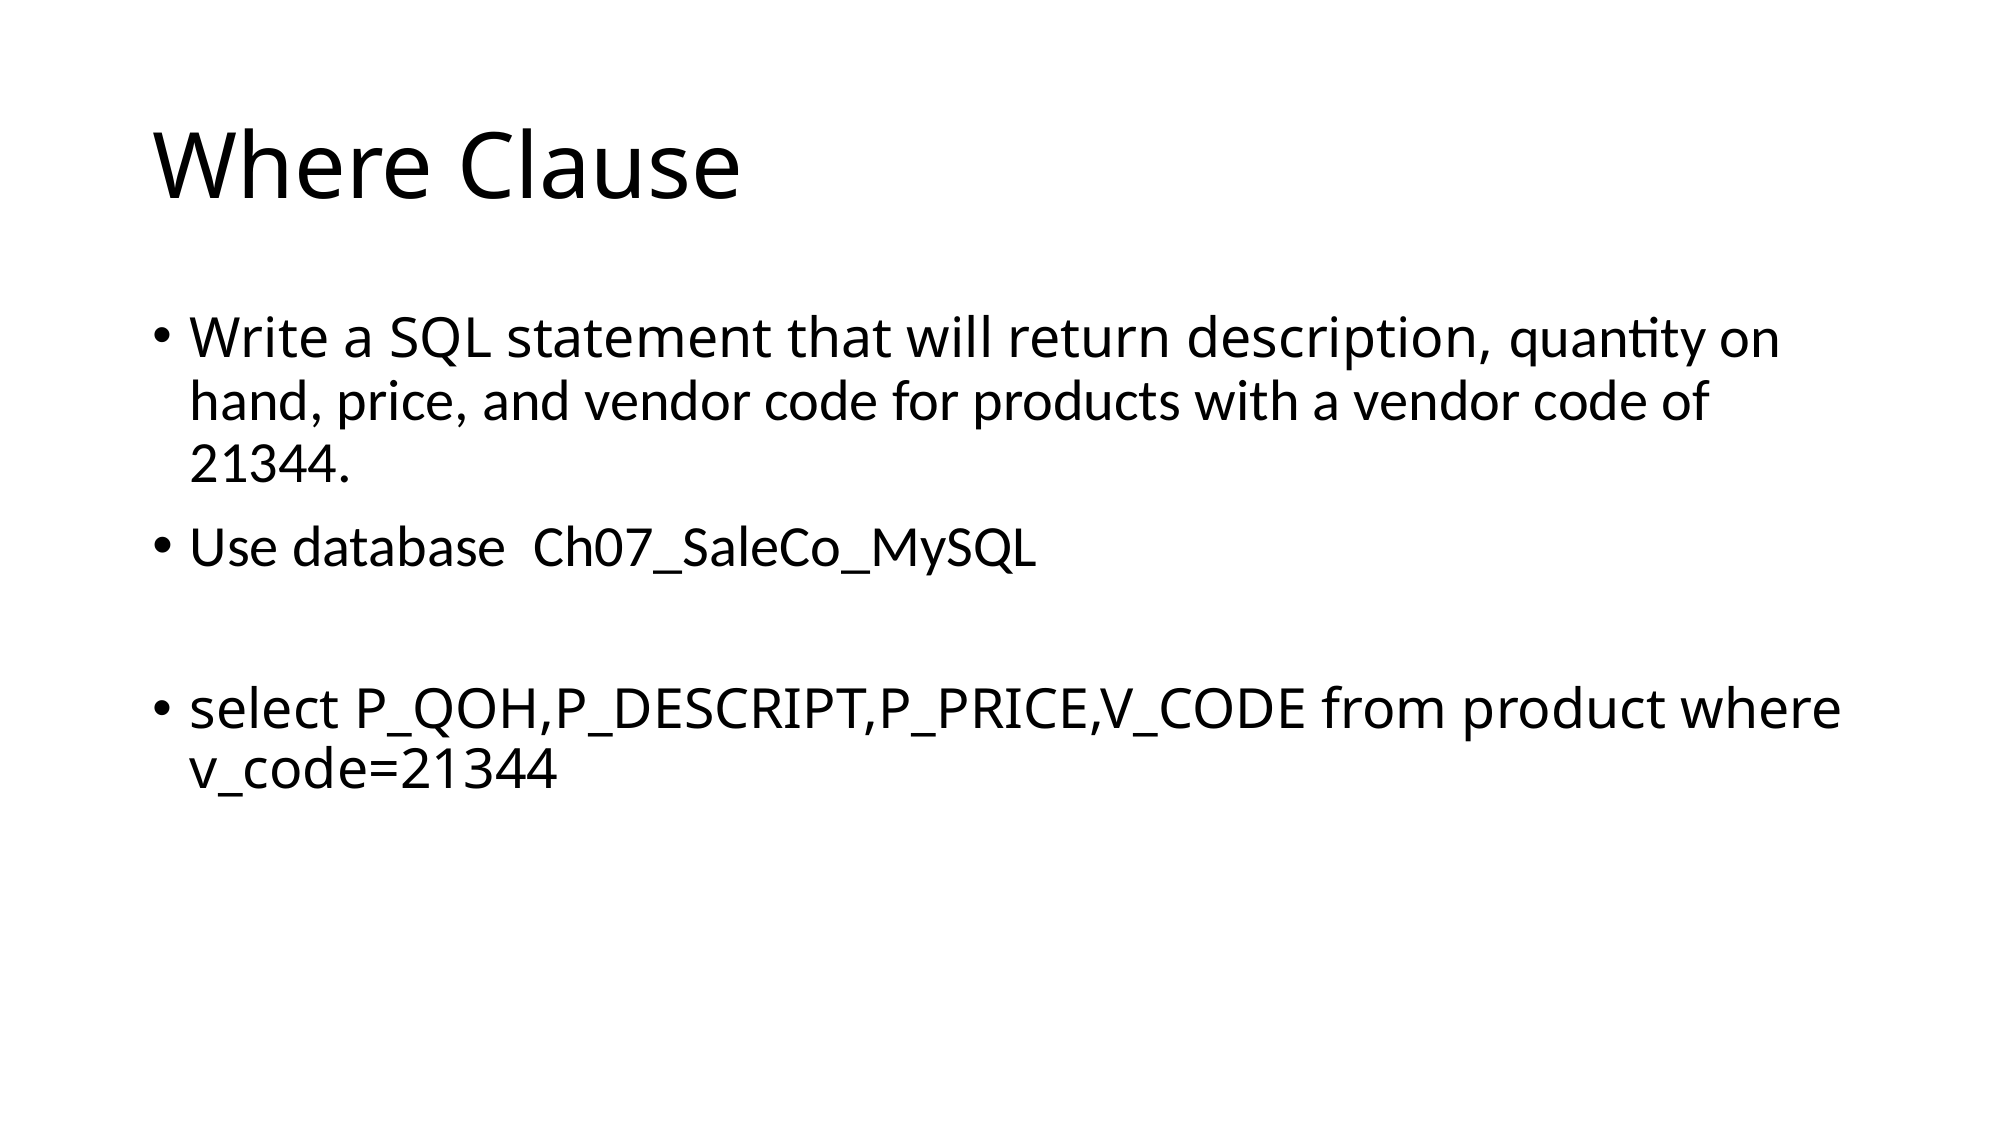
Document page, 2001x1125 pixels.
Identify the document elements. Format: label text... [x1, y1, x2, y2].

list Write a SQL statement that will return description, quantity on hand, price, and vendor code for products with a vendor code of 21344. Use database Ch07_SaleCo_MySQL select P_QOH,P_DESCRIPT,P_PRICE,V_CODE from product where v_code=21344 [137, 299, 1863, 1014]
title Where Clause [137, 59, 1863, 278]
